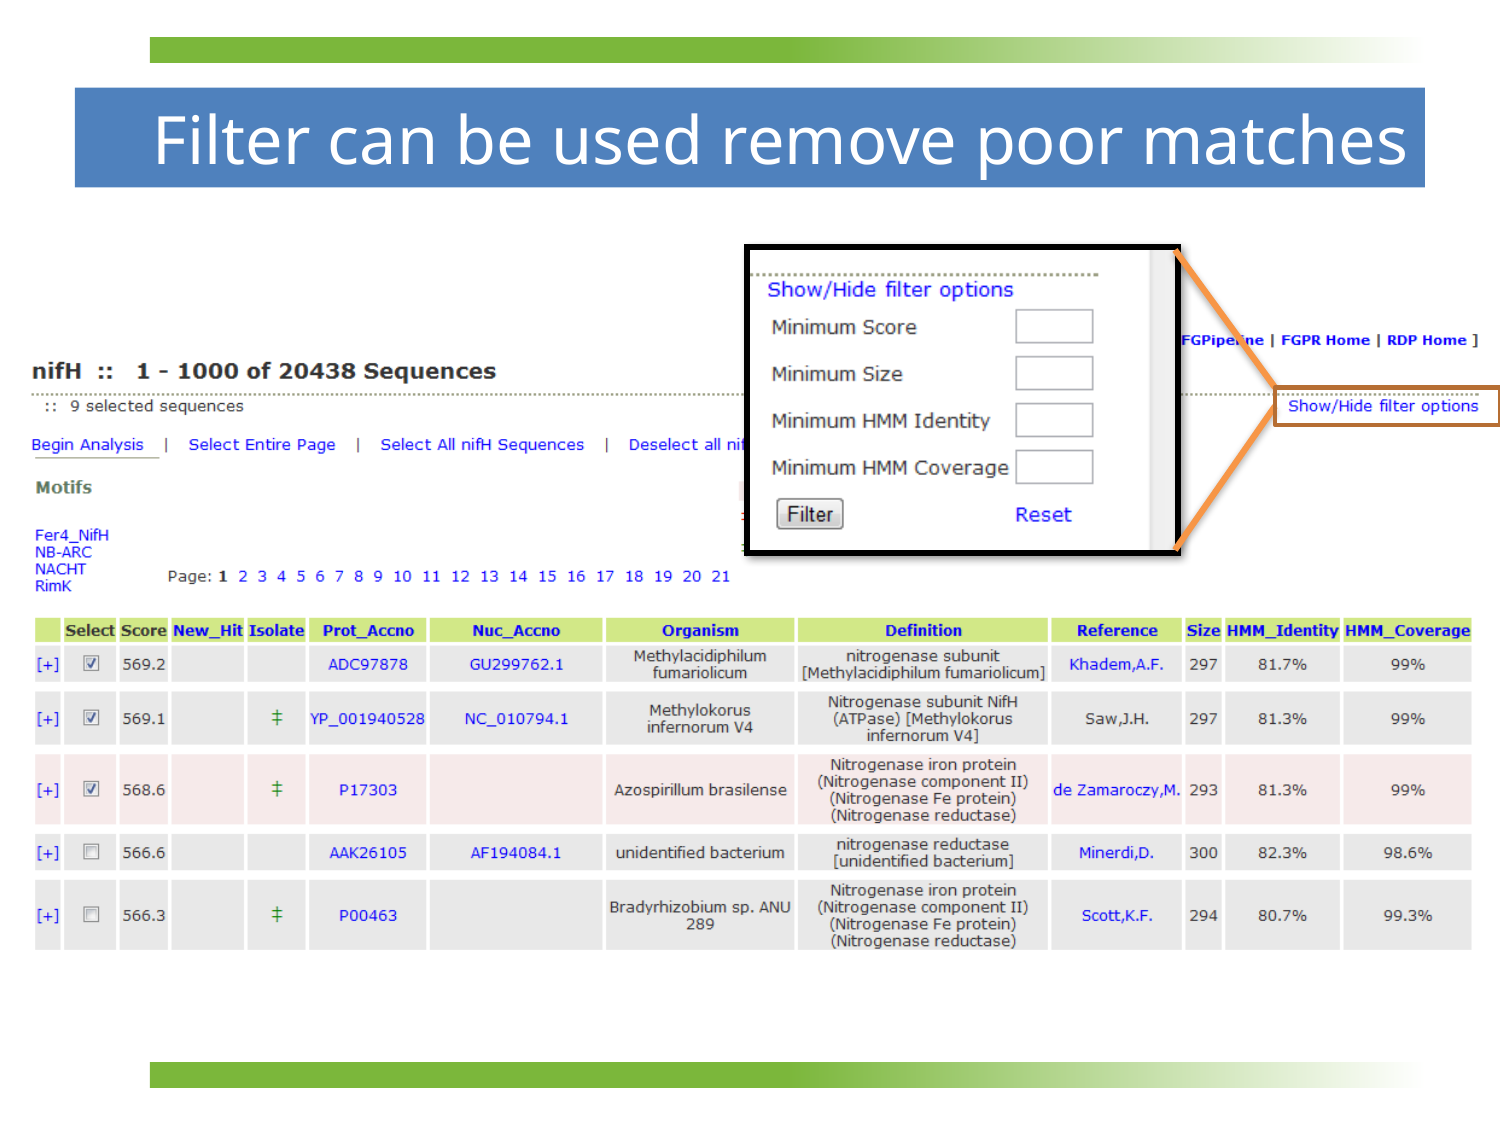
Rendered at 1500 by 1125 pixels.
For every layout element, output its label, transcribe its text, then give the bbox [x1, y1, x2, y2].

title Filter can be used remove poor matches [137, 87, 1425, 188]
picture [0, 249, 1500, 951]
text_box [1155, 268, 1294, 369]
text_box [1152, 427, 1297, 529]
